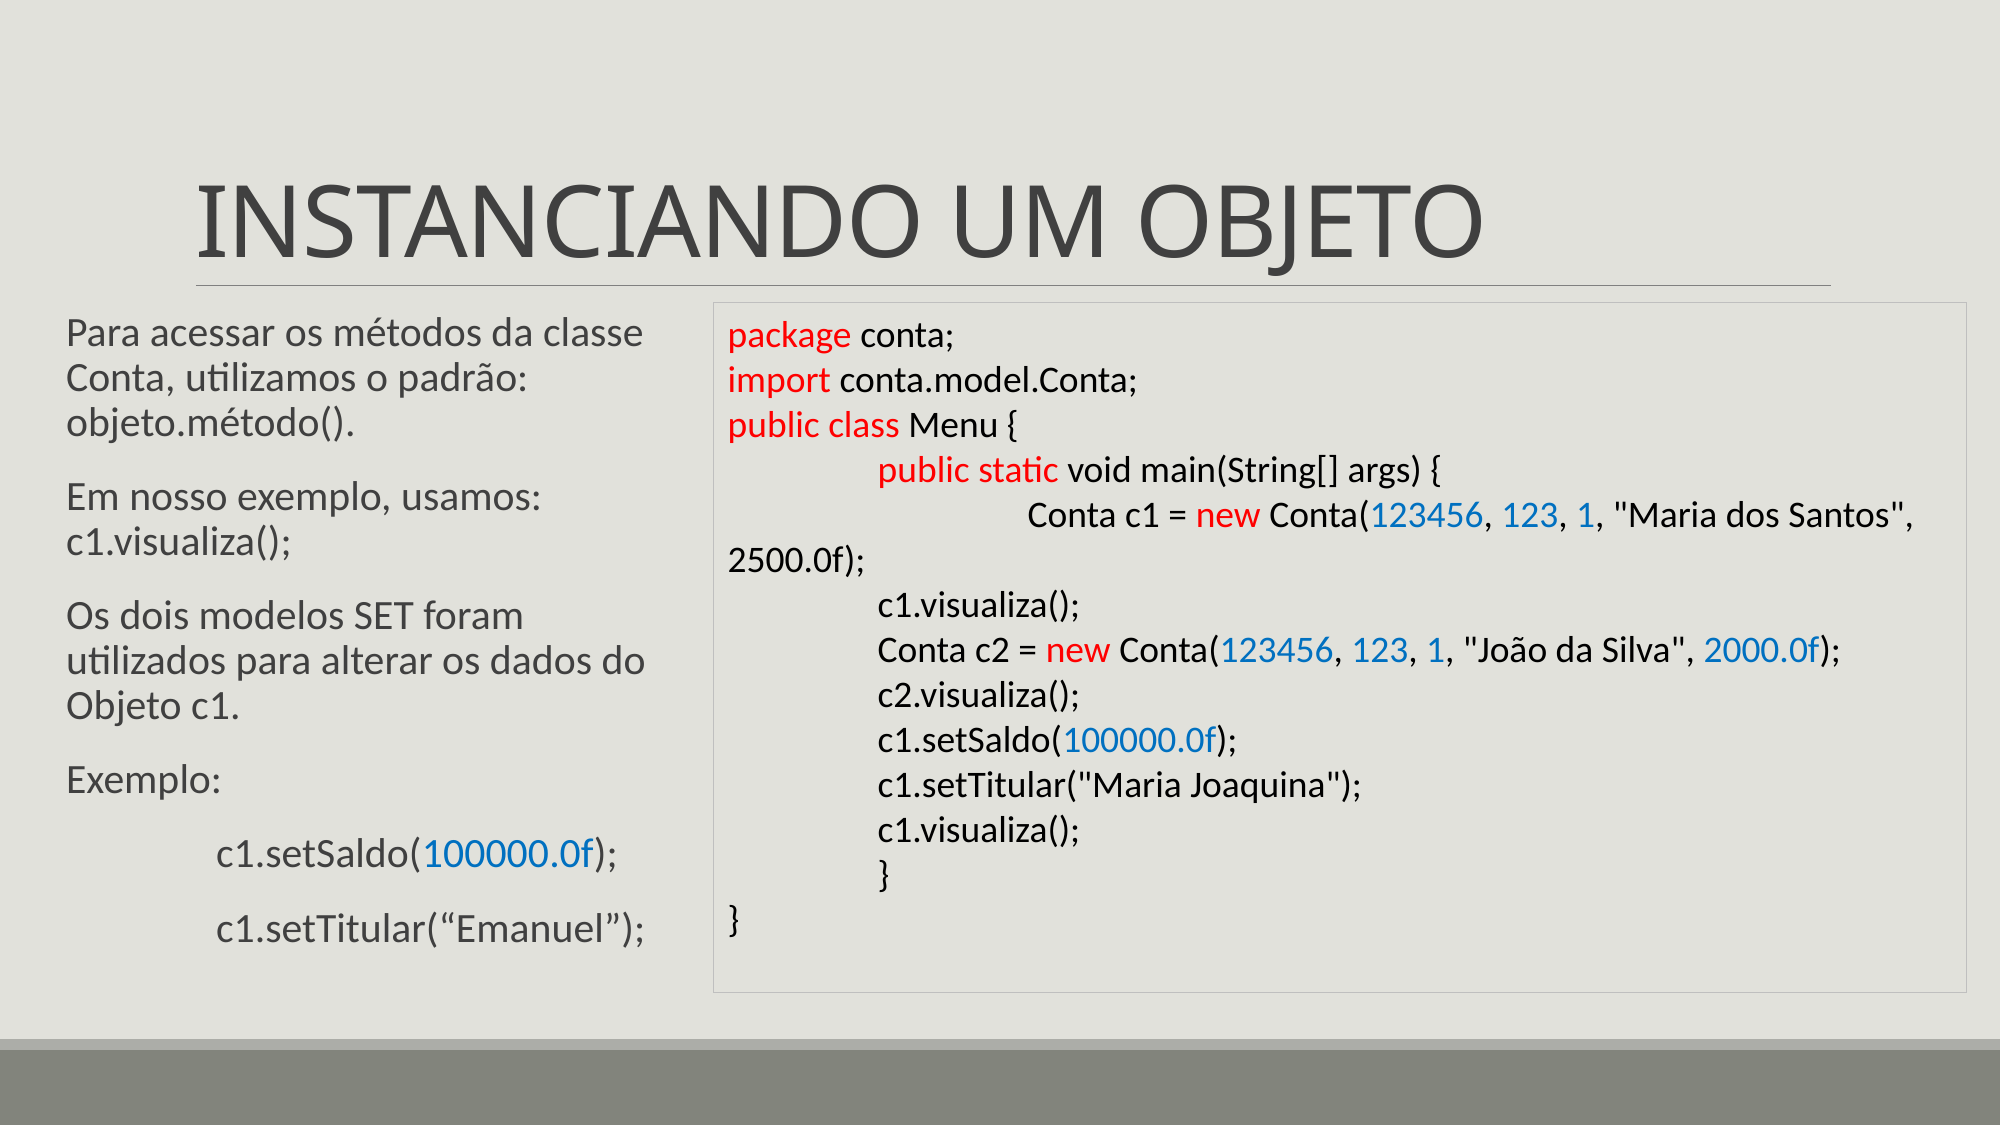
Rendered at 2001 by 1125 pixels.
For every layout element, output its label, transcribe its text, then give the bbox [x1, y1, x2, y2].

text_box package conta; import conta.model.Conta; public class Menu { public static void main(String[] args) { Conta c1 = new Conta(123456, 123, 1, "Maria dos Santos", 2500.0f); c1.visualiza(); Conta c2 = new Conta(123456, 123, 1, "João da Silva", 2000.0f); c2.visualiza(); c1.setSaldo(100000.0f); c1.setTitular("Maria Joaquina"); c1.visualiza(); } } [713, 302, 1967, 993]
title INSTANCIANDO UM OBJETO [180, 47, 1830, 285]
list Para acessar os métodos da classe Conta, utilizamos o padrão: objeto.método(). Em nosso exemplo, usamos: c1.visualiza(); Os dois modelos SET foram utilizados para alterar os dados do Objeto c1. Exemplo: c1.setSaldo(100000.0f); c1.setTitular(“Emanuel”); [51, 302, 660, 963]
